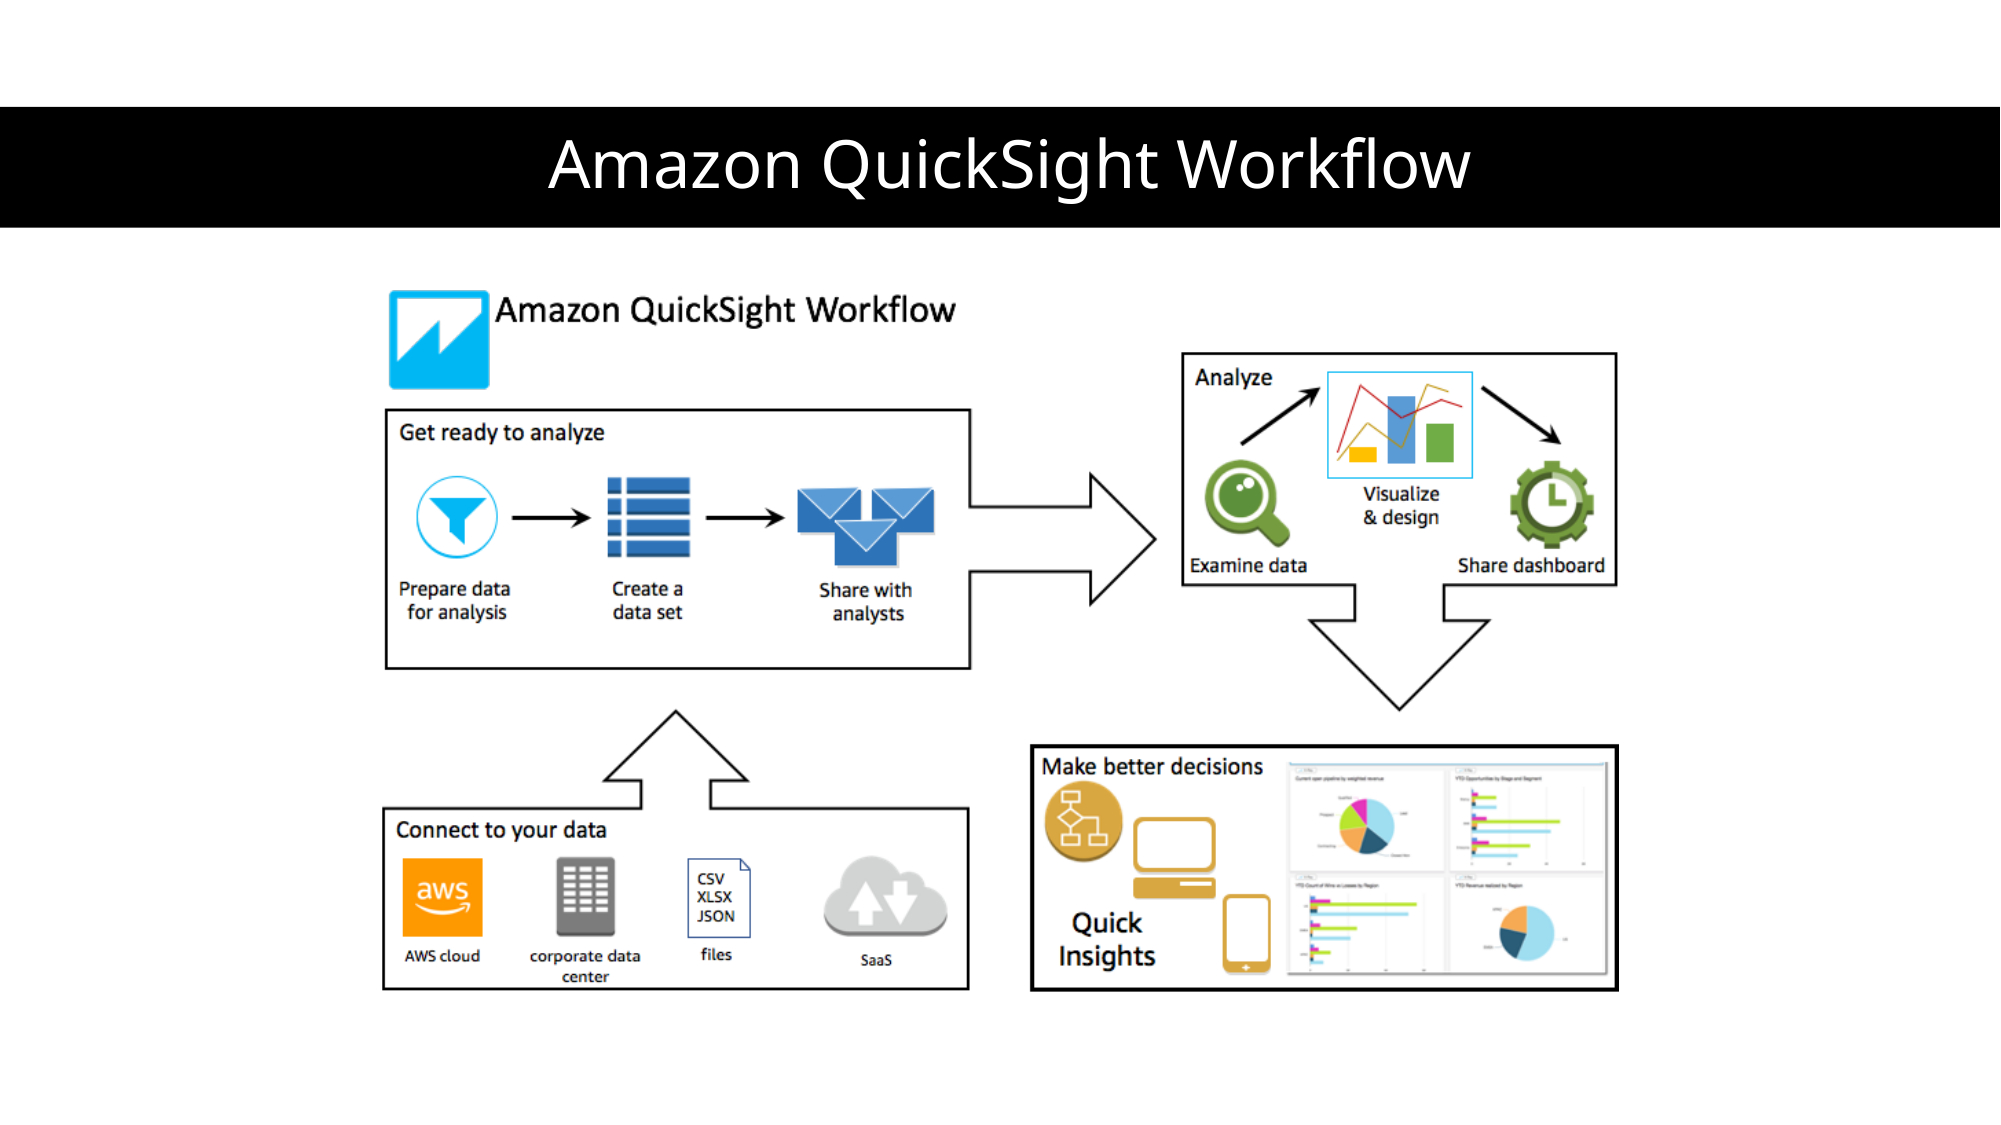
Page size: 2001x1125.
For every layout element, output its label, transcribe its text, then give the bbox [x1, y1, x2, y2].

text_box [0, 106, 2000, 229]
title Amazon QuickSight Workflow [91, 105, 1931, 228]
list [381, 274, 1619, 996]
